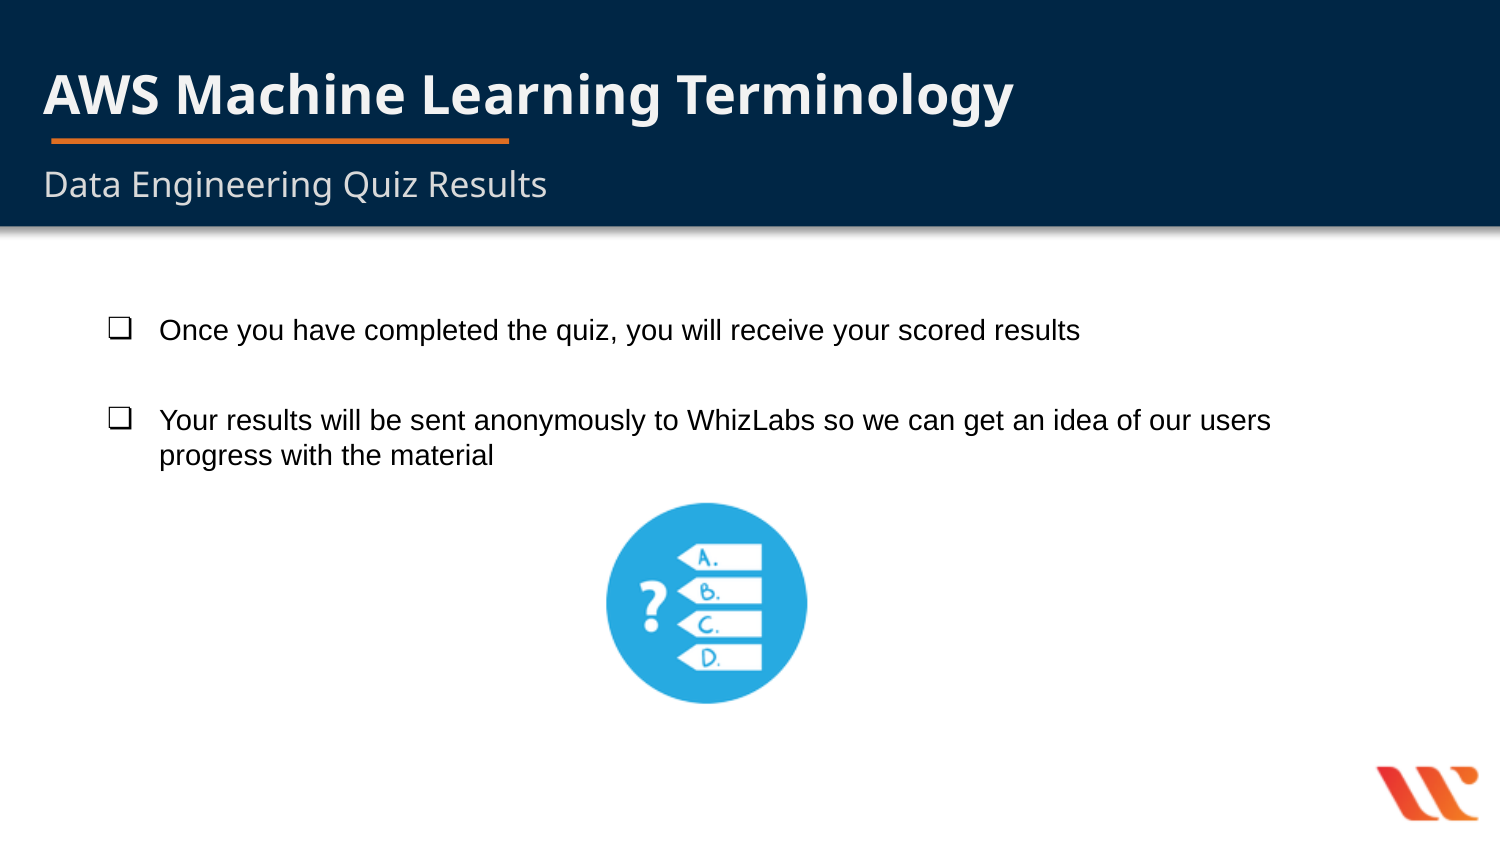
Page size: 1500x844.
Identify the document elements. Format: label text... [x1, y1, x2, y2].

picture [1365, 753, 1490, 835]
picture [594, 475, 828, 727]
text_box Your results will be sent anonymously to WhizLabs so we can get an idea of our users progress with the material [69, 385, 1333, 469]
text_box [51, 138, 510, 144]
text_box [0, 0, 1500, 227]
text_box Once you have completed the quiz, you will receive your scored results [69, 296, 1333, 379]
text_box AWS Machine Learning Terminology [37, 54, 1500, 132]
text_box Data Engineering Quiz Results [37, 156, 897, 212]
